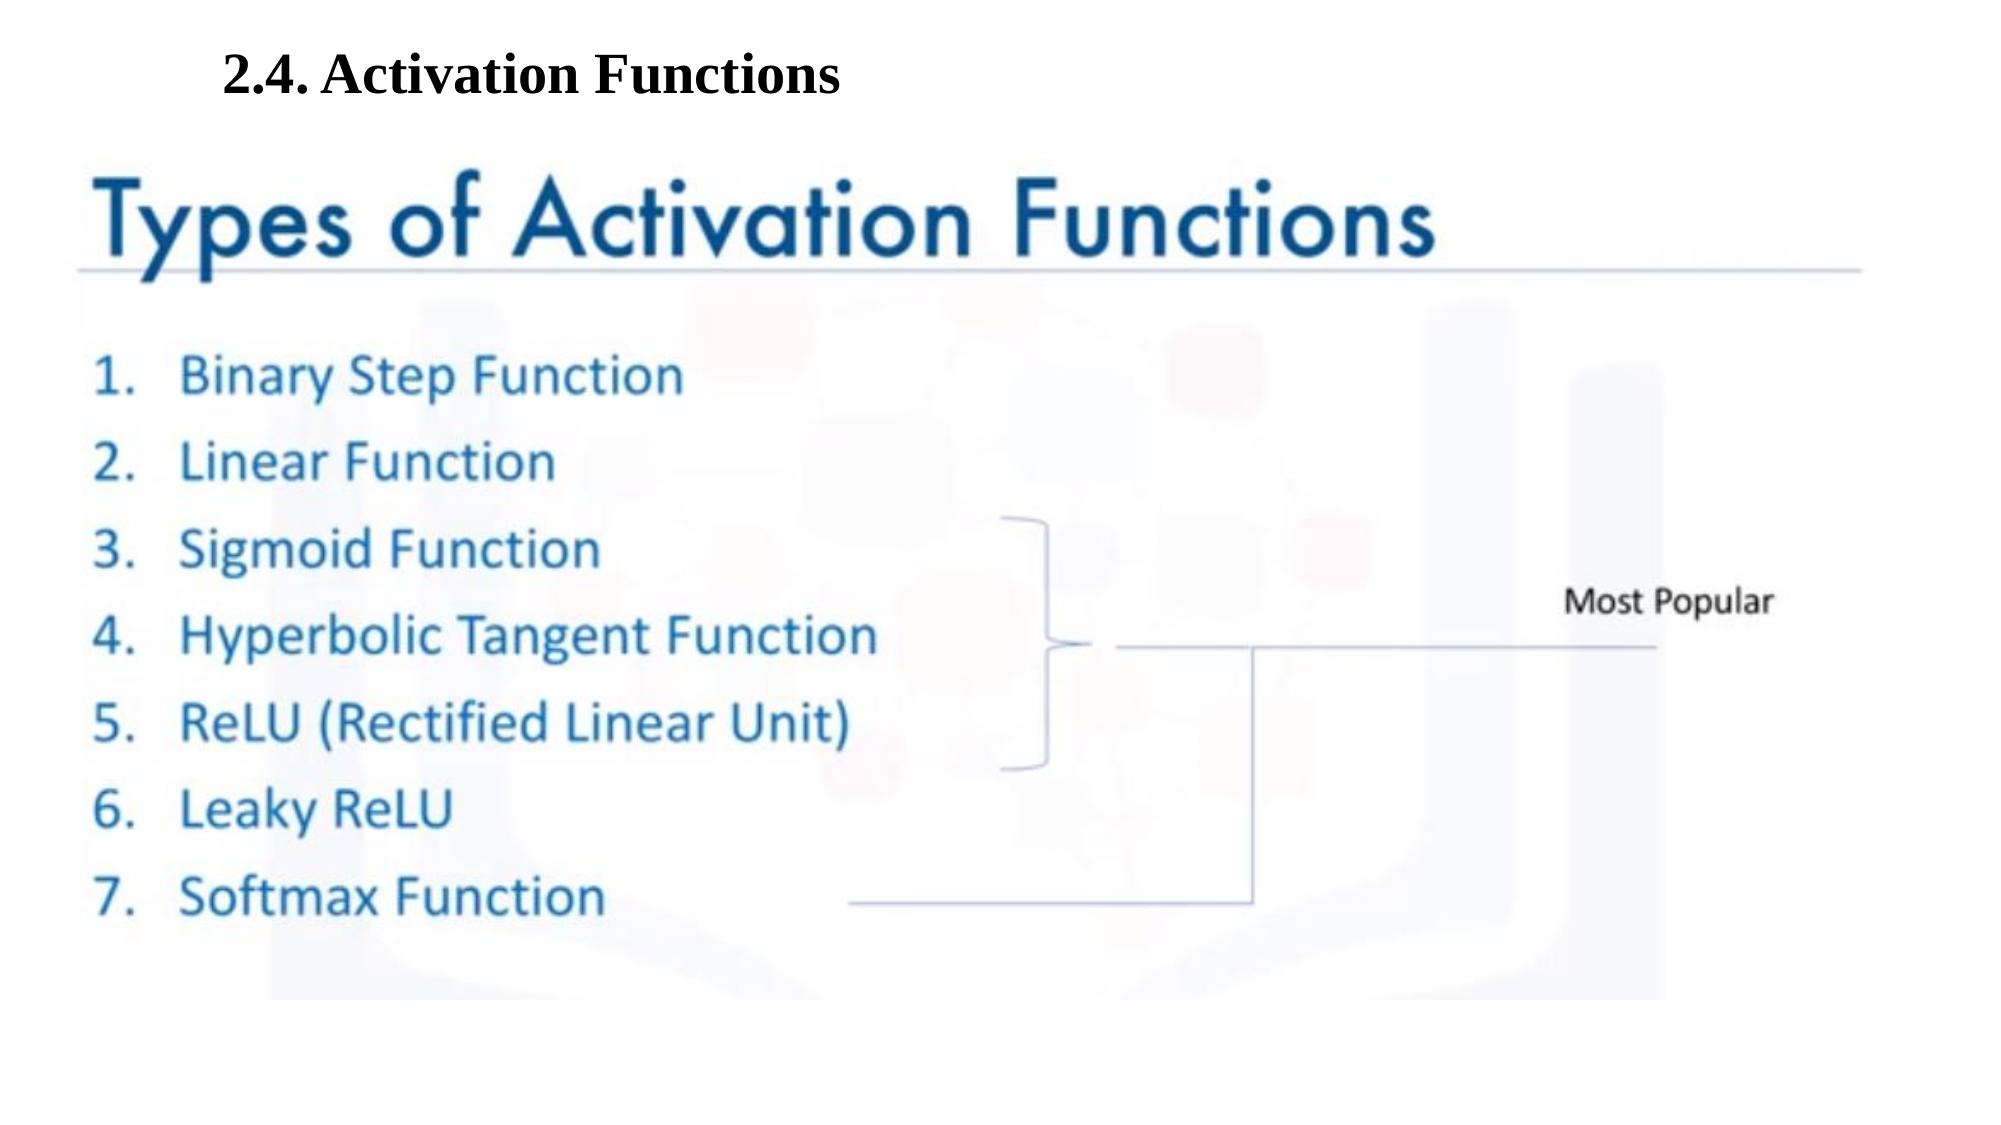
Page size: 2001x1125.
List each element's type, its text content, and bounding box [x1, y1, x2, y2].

picture [56, 151, 1867, 1000]
text_box 2.4. Activation Functions [207, 27, 1716, 113]
